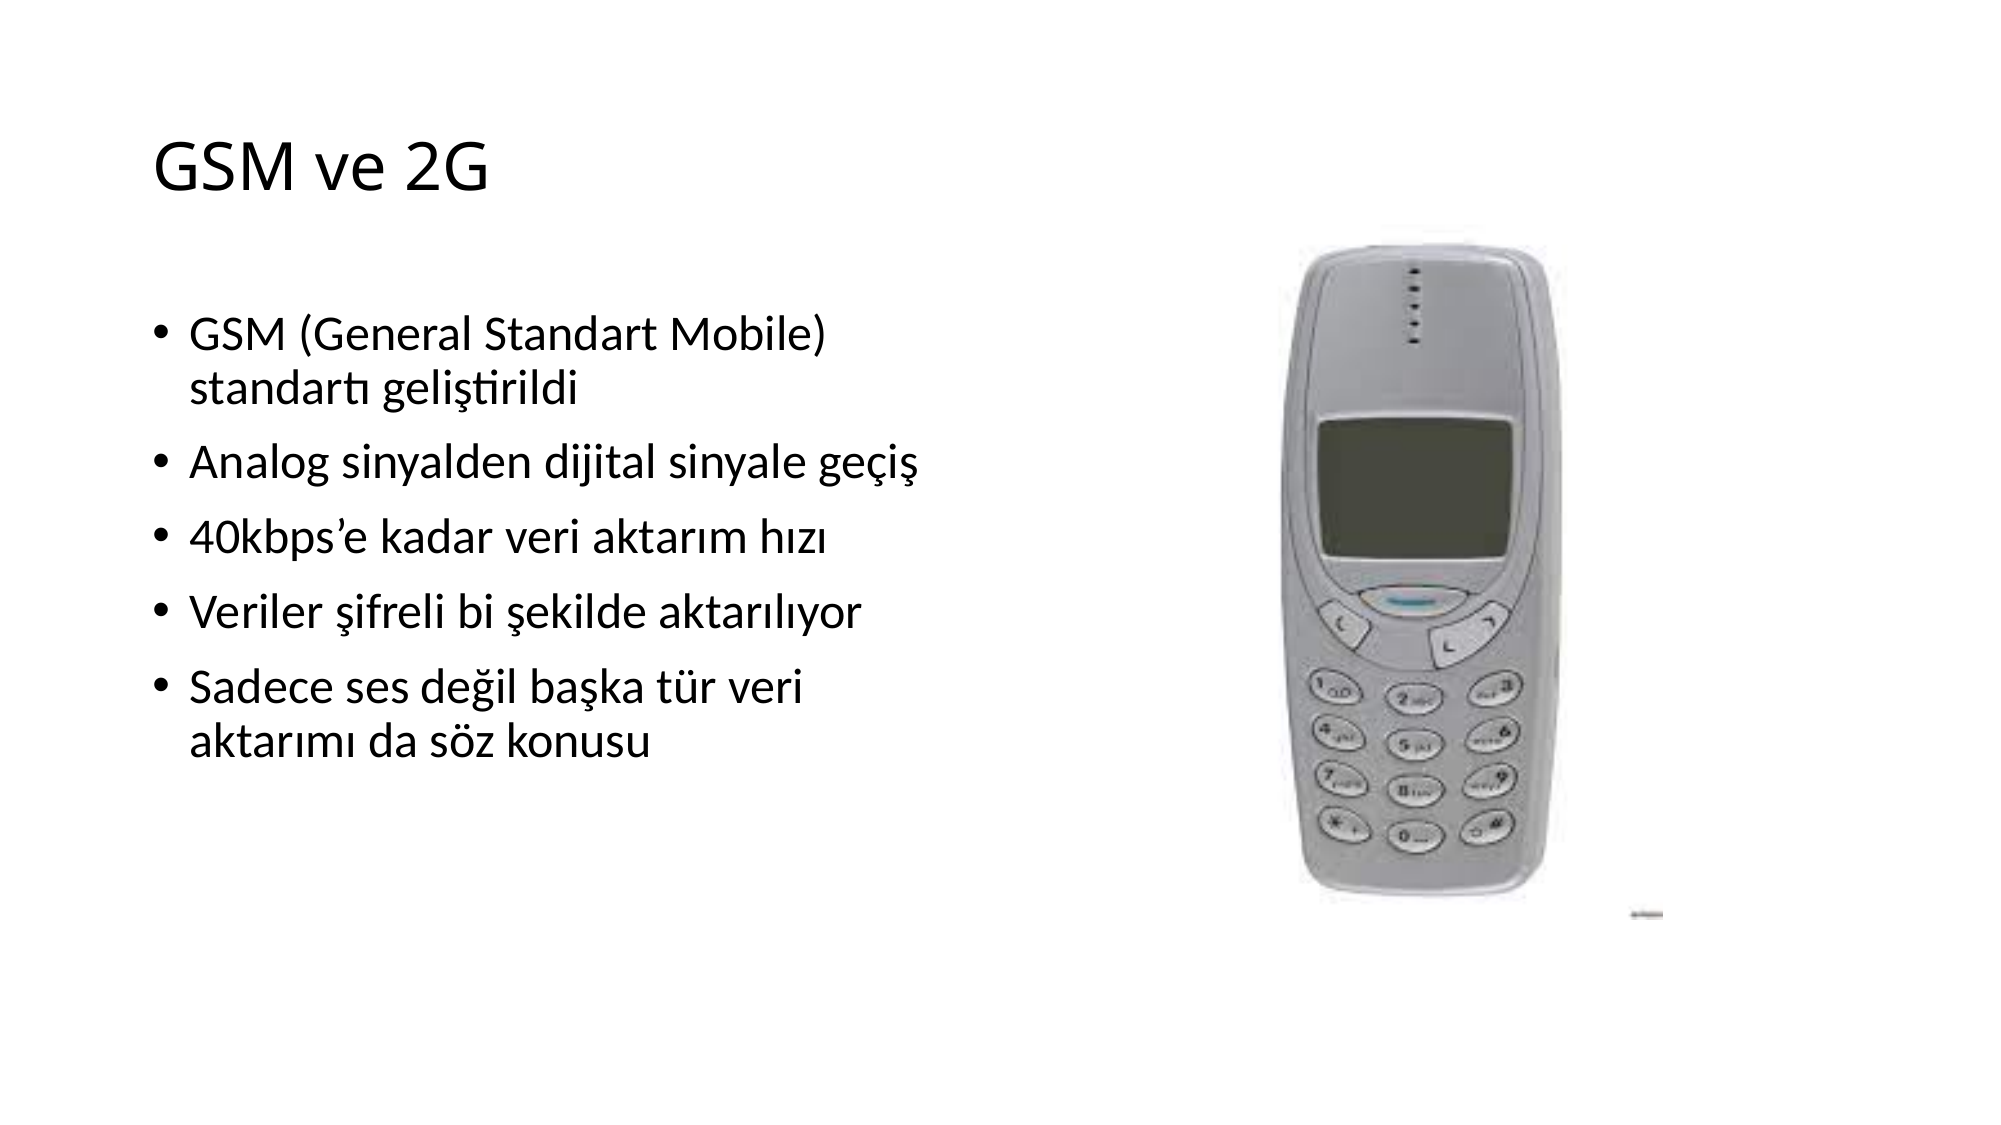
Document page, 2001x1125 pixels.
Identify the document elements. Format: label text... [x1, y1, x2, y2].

list GSM (General Standart Mobile) standartı geliştirildi Analog sinyalden dijital sinyale geçiş 40kbps’e kadar veri aktarım hızı Veriler şifreli bi şekilde aktarılıyor Sadece ses değil başka tür veri aktarımı da söz konusu [137, 299, 988, 1014]
title GSM ve 2G [137, 59, 1863, 278]
picture [1197, 205, 1663, 920]
